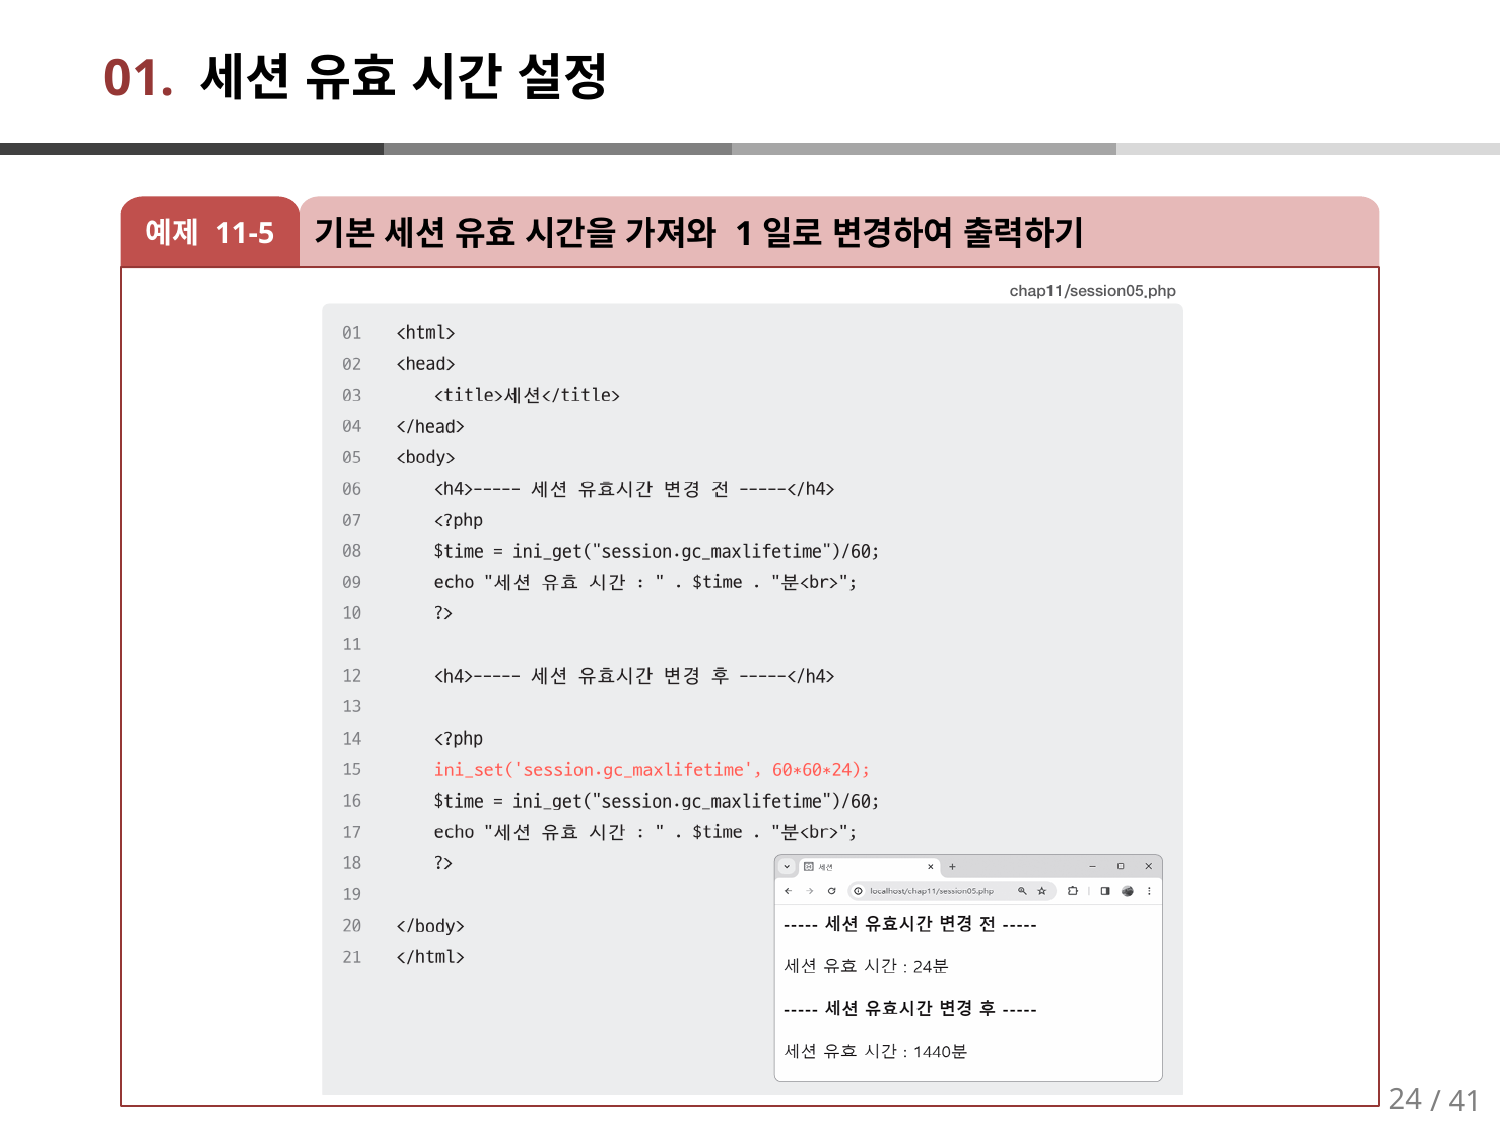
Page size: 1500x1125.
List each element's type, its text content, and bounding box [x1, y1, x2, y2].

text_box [120, 195, 1380, 1107]
picture [314, 278, 1185, 1095]
title 01. 세션 유효 시간 설정 [88, 30, 1211, 121]
